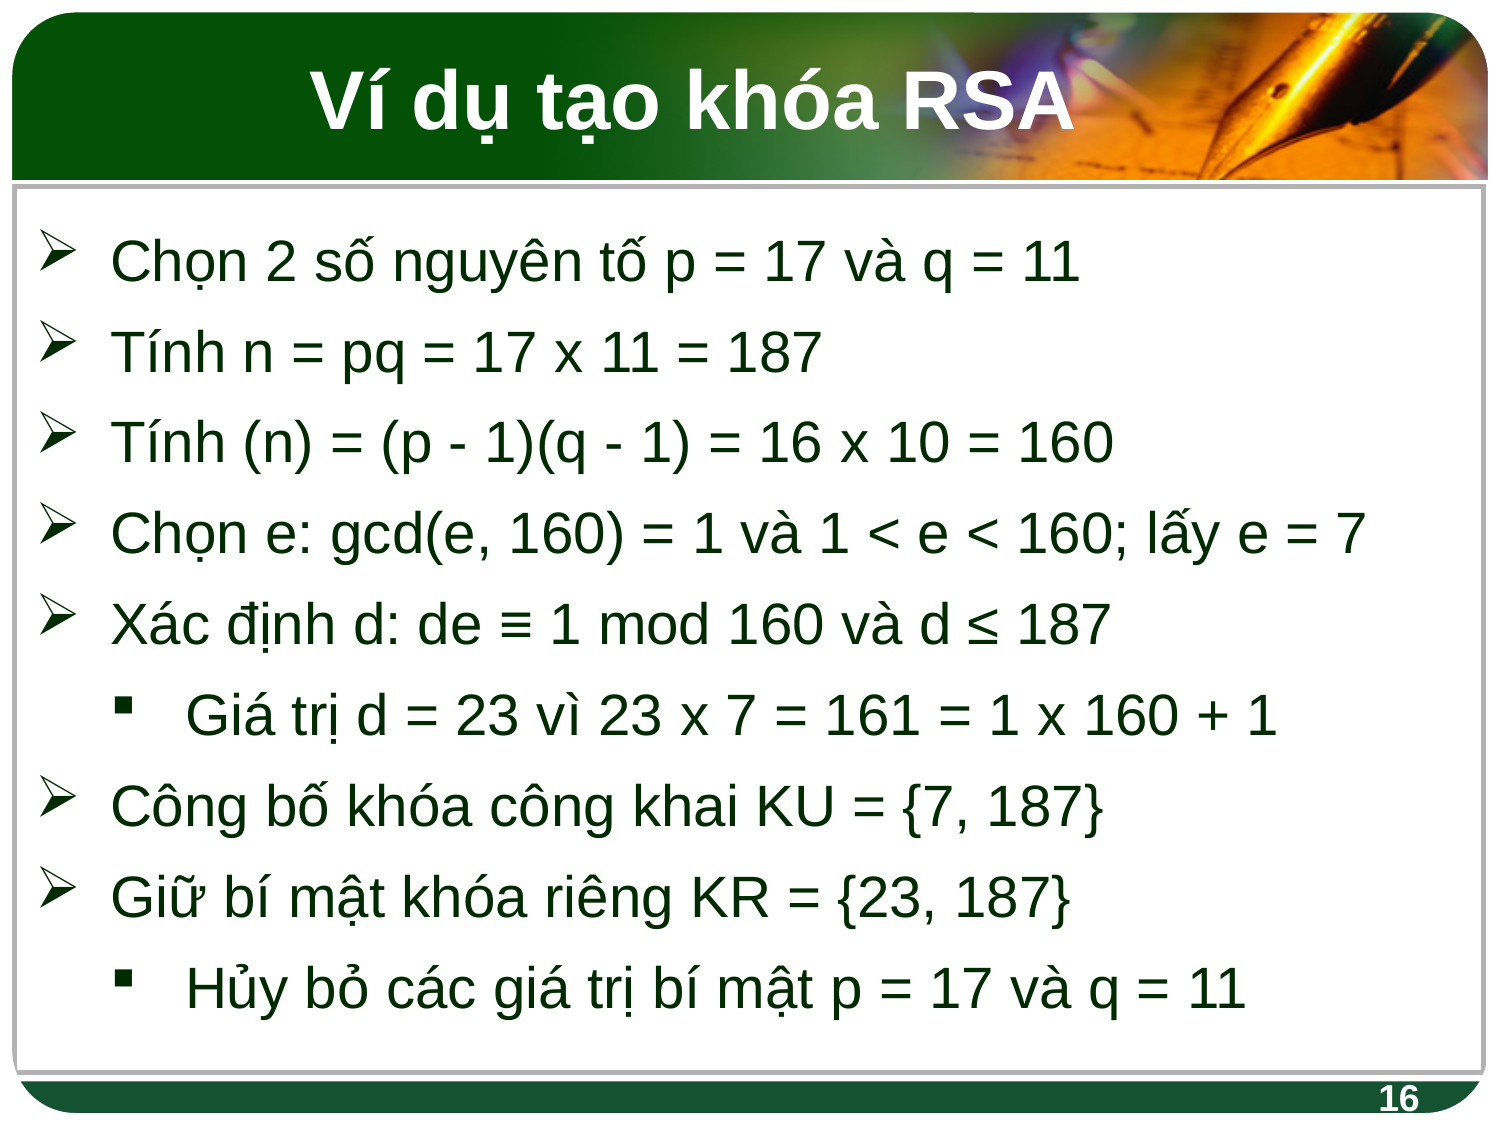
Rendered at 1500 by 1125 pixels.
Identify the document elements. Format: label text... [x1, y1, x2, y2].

text_box Ví dụ tạo khóa RSA [24, 50, 1363, 143]
picture [13, 13, 1487, 180]
